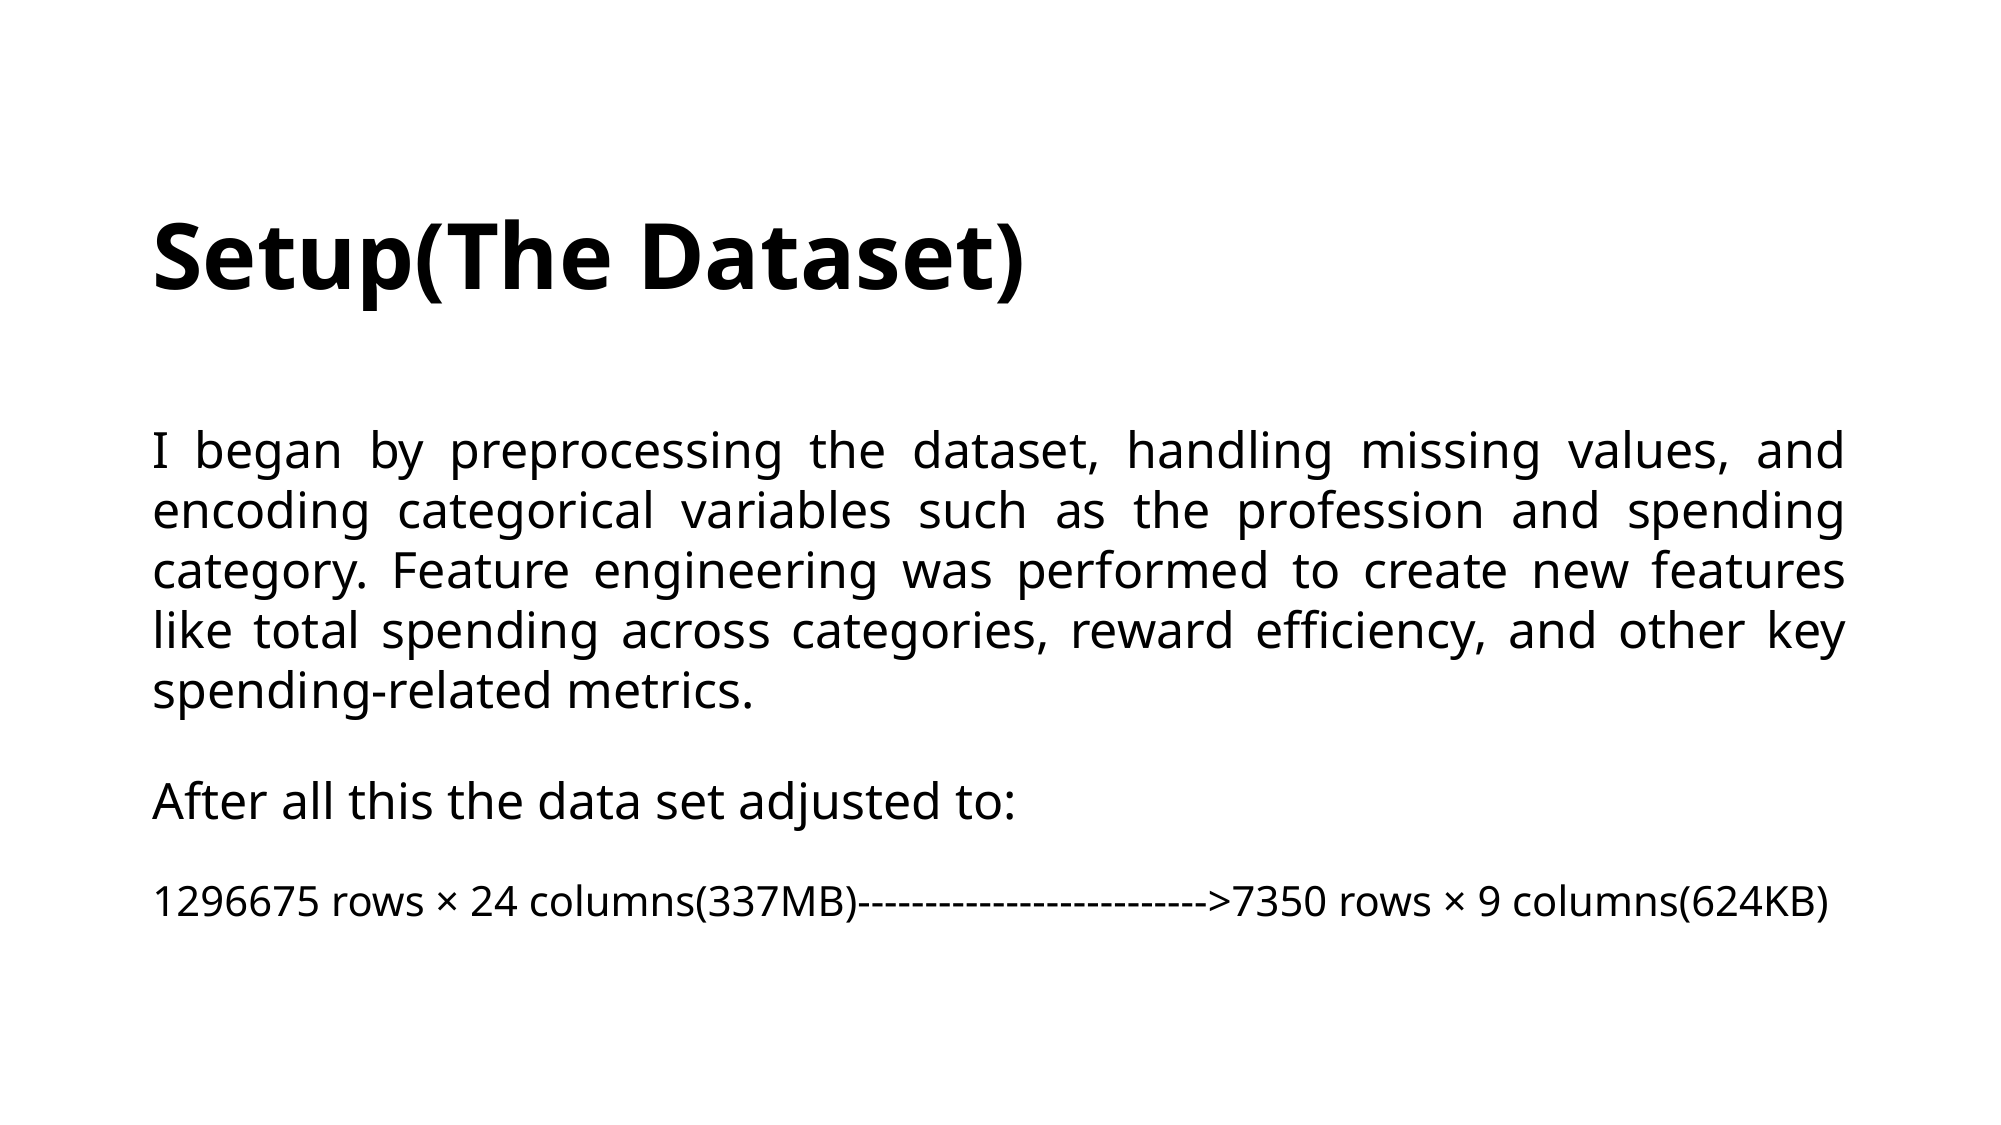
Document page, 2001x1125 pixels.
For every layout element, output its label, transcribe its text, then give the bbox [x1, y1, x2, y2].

list I began by preprocessing the dataset, handling missing values, and encoding categorical variables such as the profession and spending category. Feature engineering was performed to create new features like total spending across categories, reward efficiency, and other key spending-related metrics. After all this the data set adjusted to: 1296675 rows × 24 columns(337MB)-------------------------->7350 rows × 9 columns(624KB) [137, 410, 1863, 1125]
title Setup(The Dataset) [137, 151, 1863, 369]
